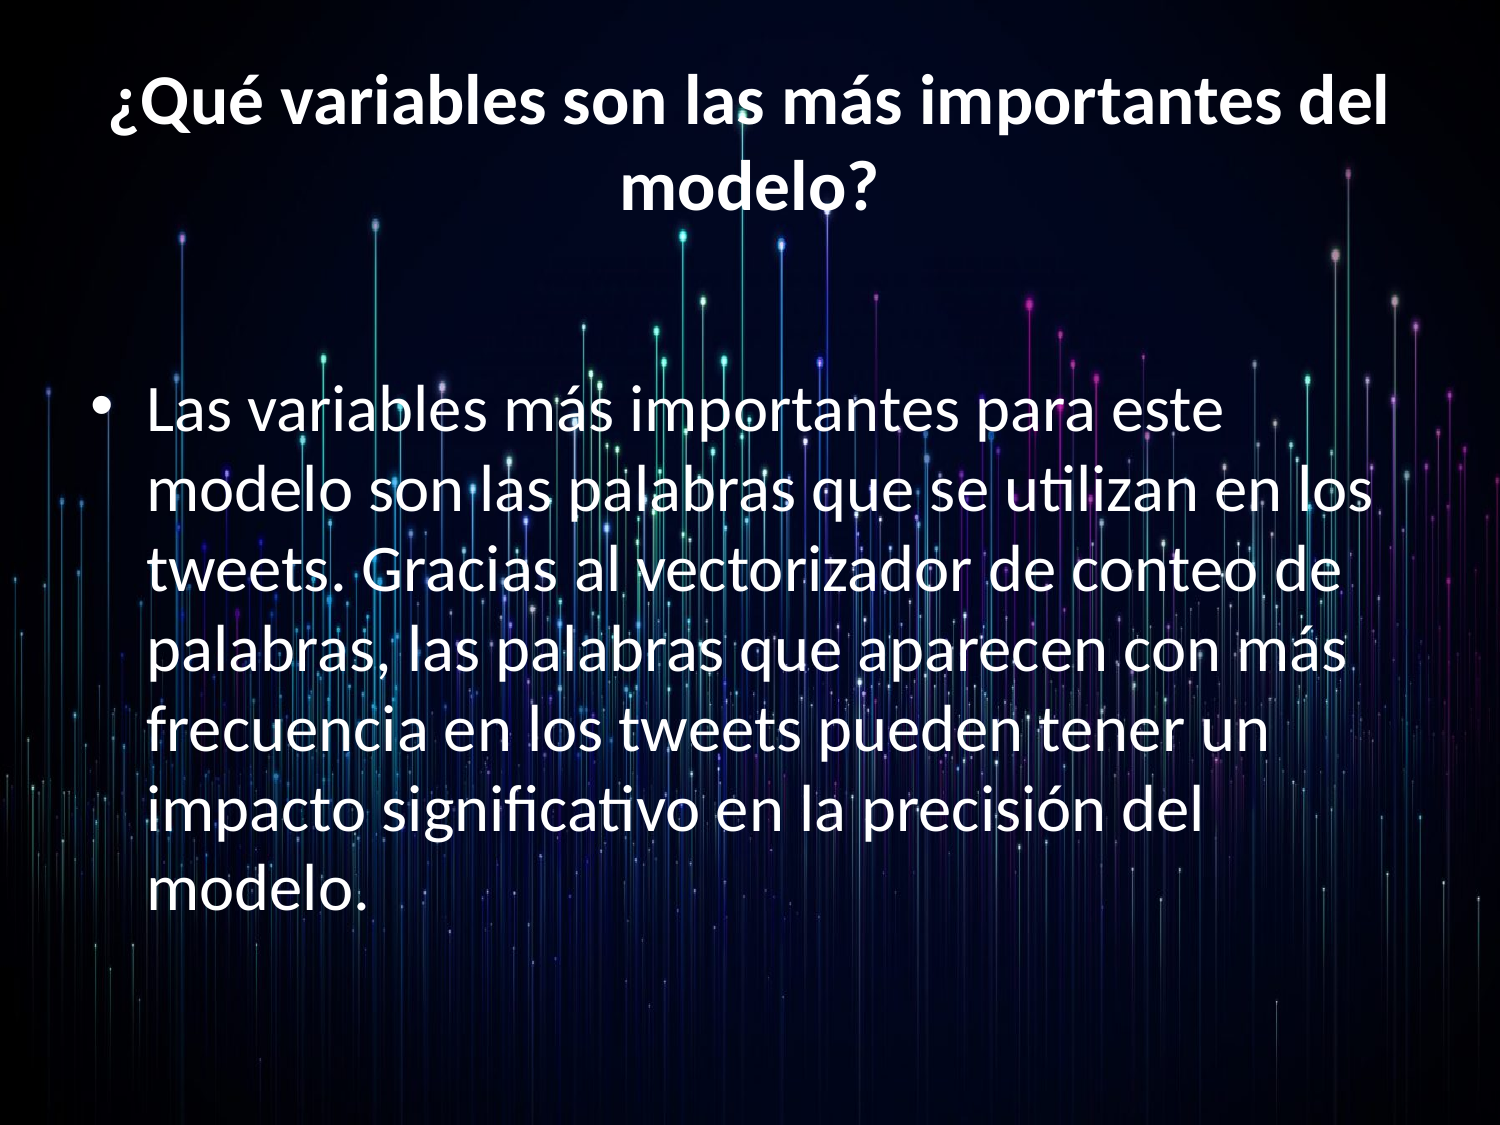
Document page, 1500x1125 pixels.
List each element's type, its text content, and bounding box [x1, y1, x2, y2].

list Las variables más importantes para este modelo son las palabras que se utilizan en los tweets. Gracias al vectorizador de conteo de palabras, las palabras que aparecen con más frecuencia en los tweets pueden tener un impacto significativo en la precisión del modelo. [75, 356, 1425, 1000]
picture [0, 0, 1500, 1125]
title ¿Qué variables son las más importantes del modelo? [75, 45, 1425, 233]
